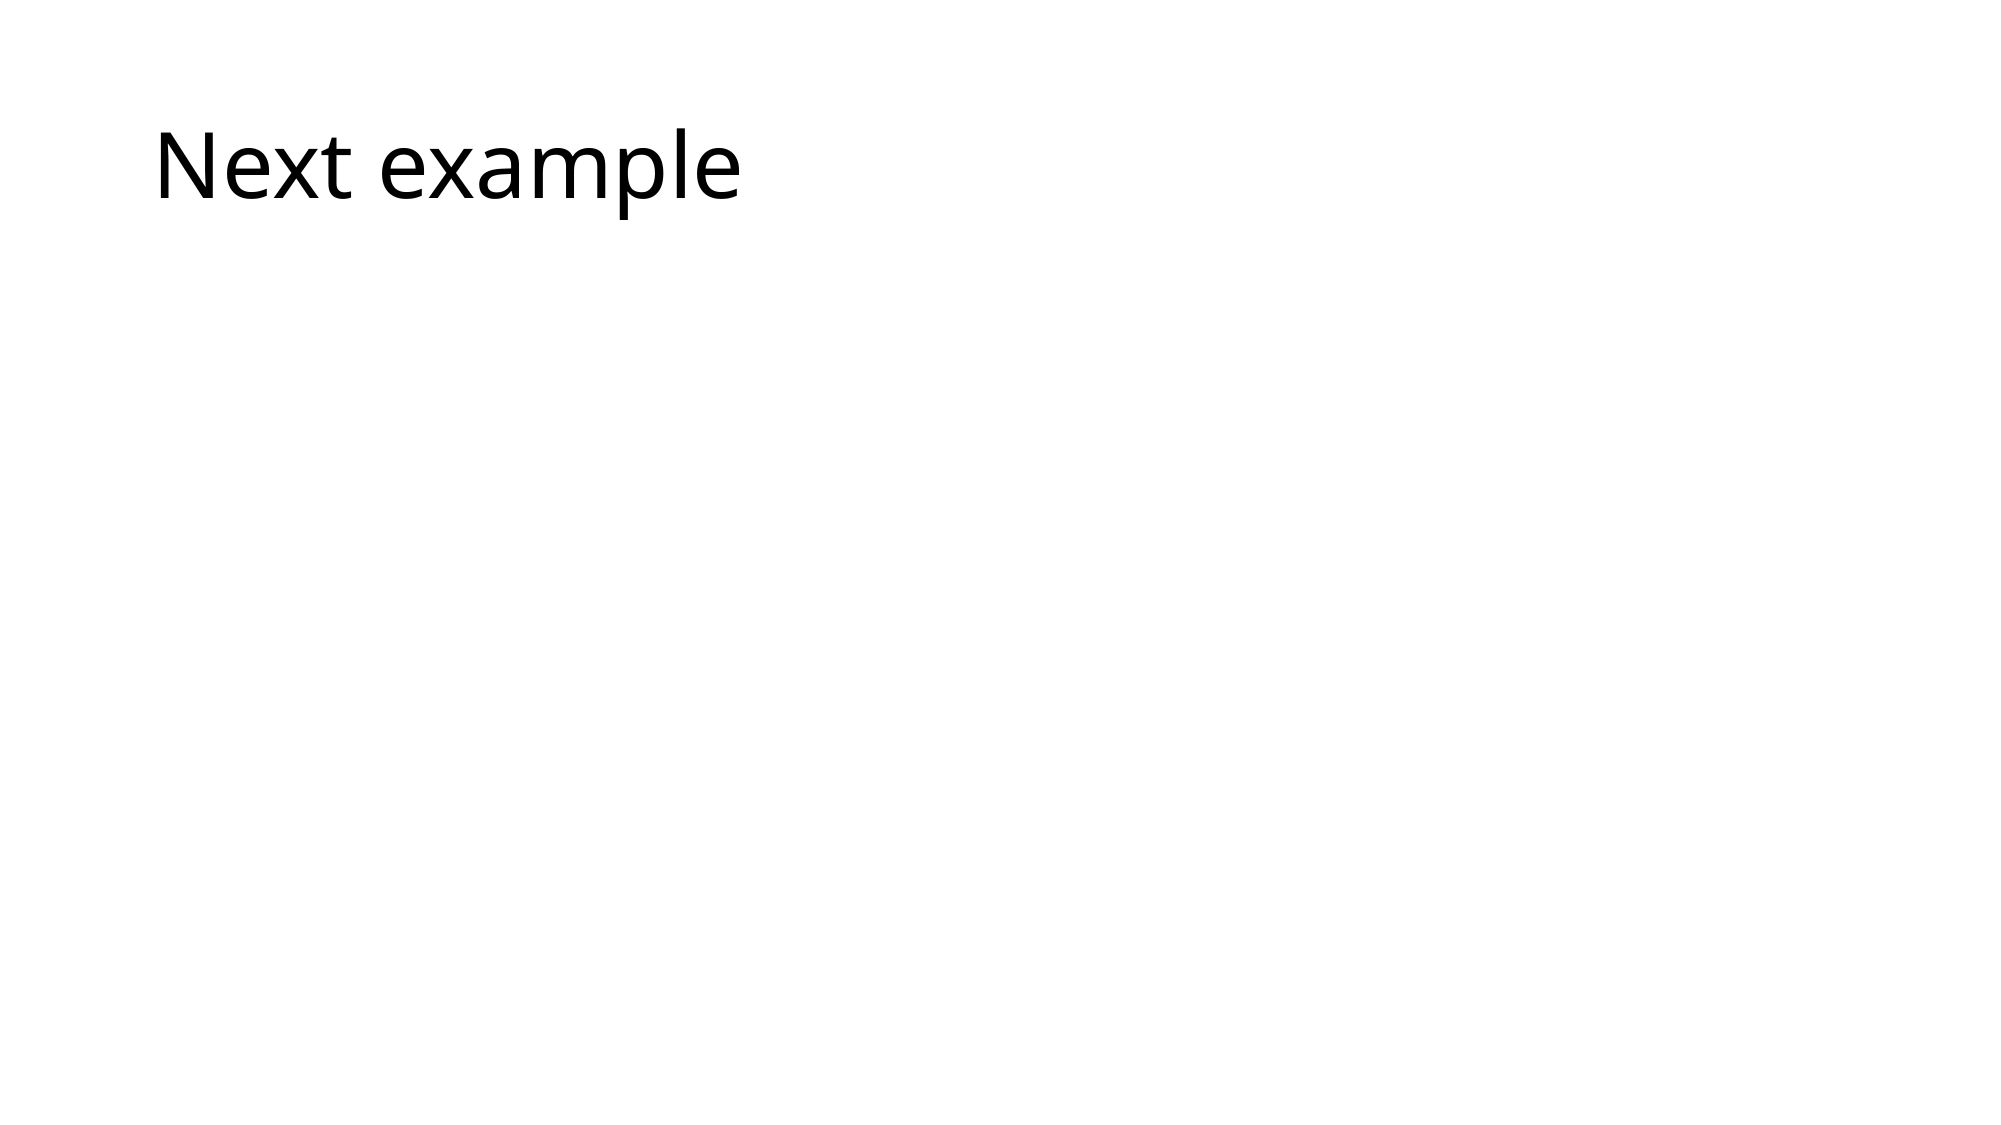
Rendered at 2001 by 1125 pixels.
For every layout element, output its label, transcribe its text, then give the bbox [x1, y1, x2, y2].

title Next example [137, 59, 1863, 278]
text_box [328, 113, 359, 174]
